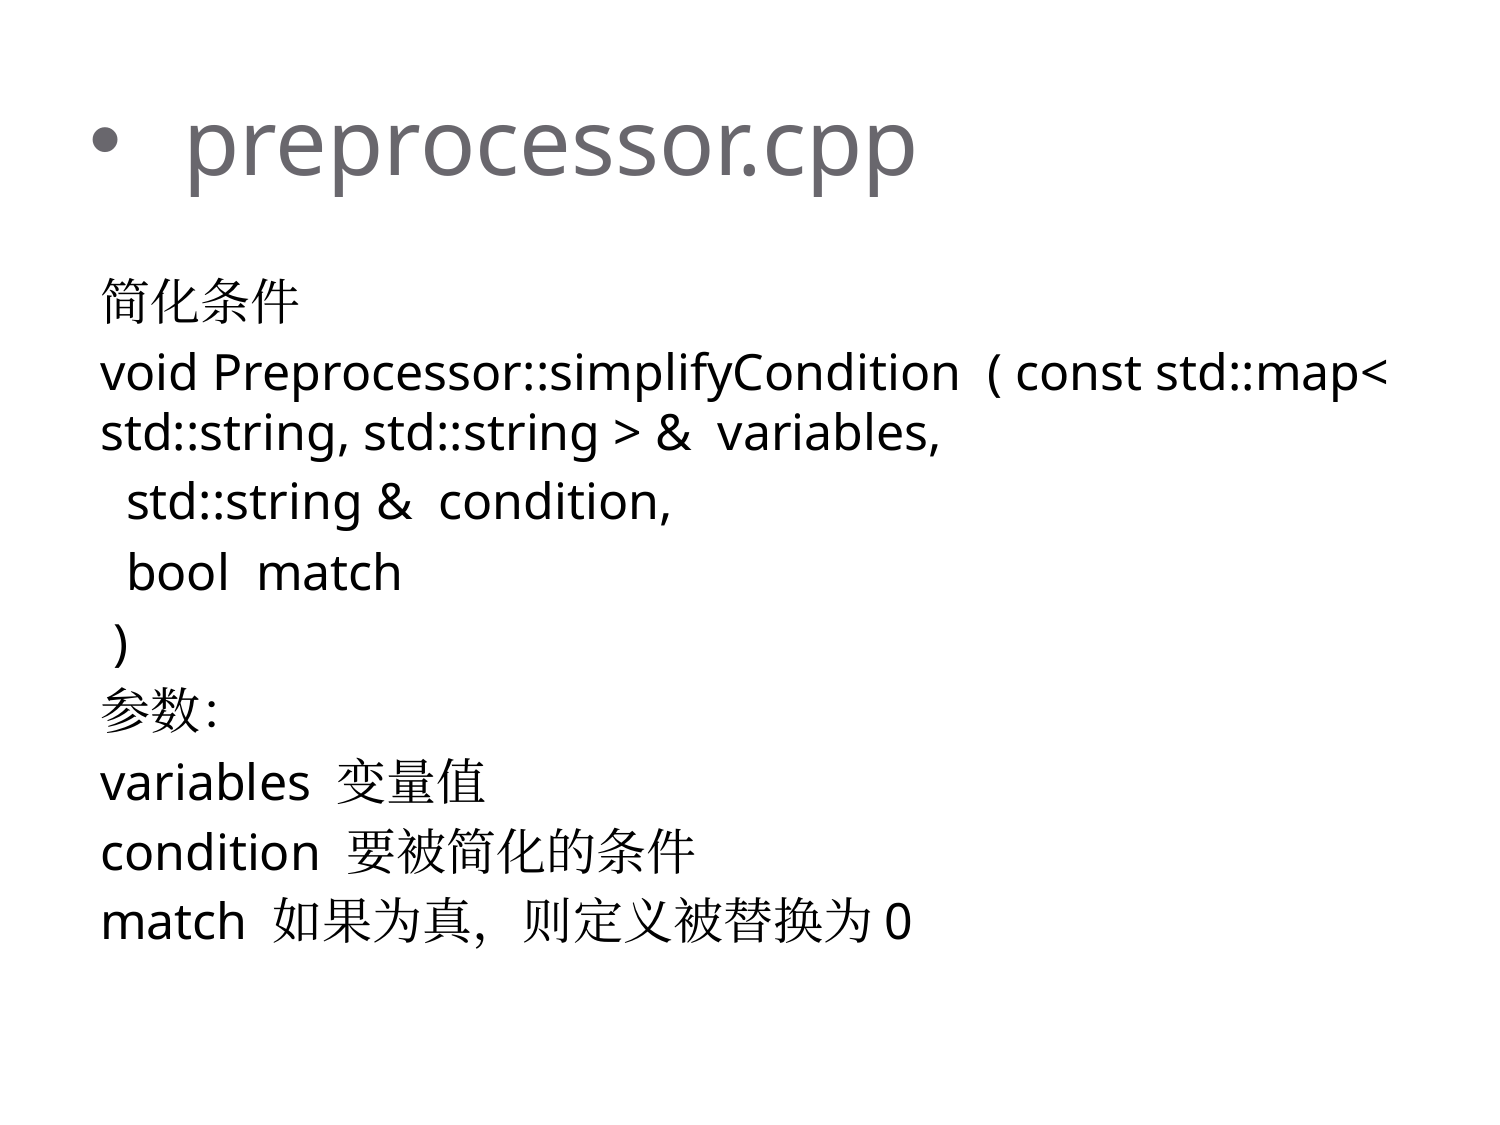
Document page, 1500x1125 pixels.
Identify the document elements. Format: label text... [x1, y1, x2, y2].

title preprocessor.cpp [74, 44, 1426, 233]
list 简化条件 void Preprocessor::simplifyCondition ( const std::map< std::string, std::string > & variables, std::string & condition, bool match ) 参数： variables 变量值 condition 要被简化的条件 match 如果为真，则定义被替换为0 [85, 262, 1436, 1068]
